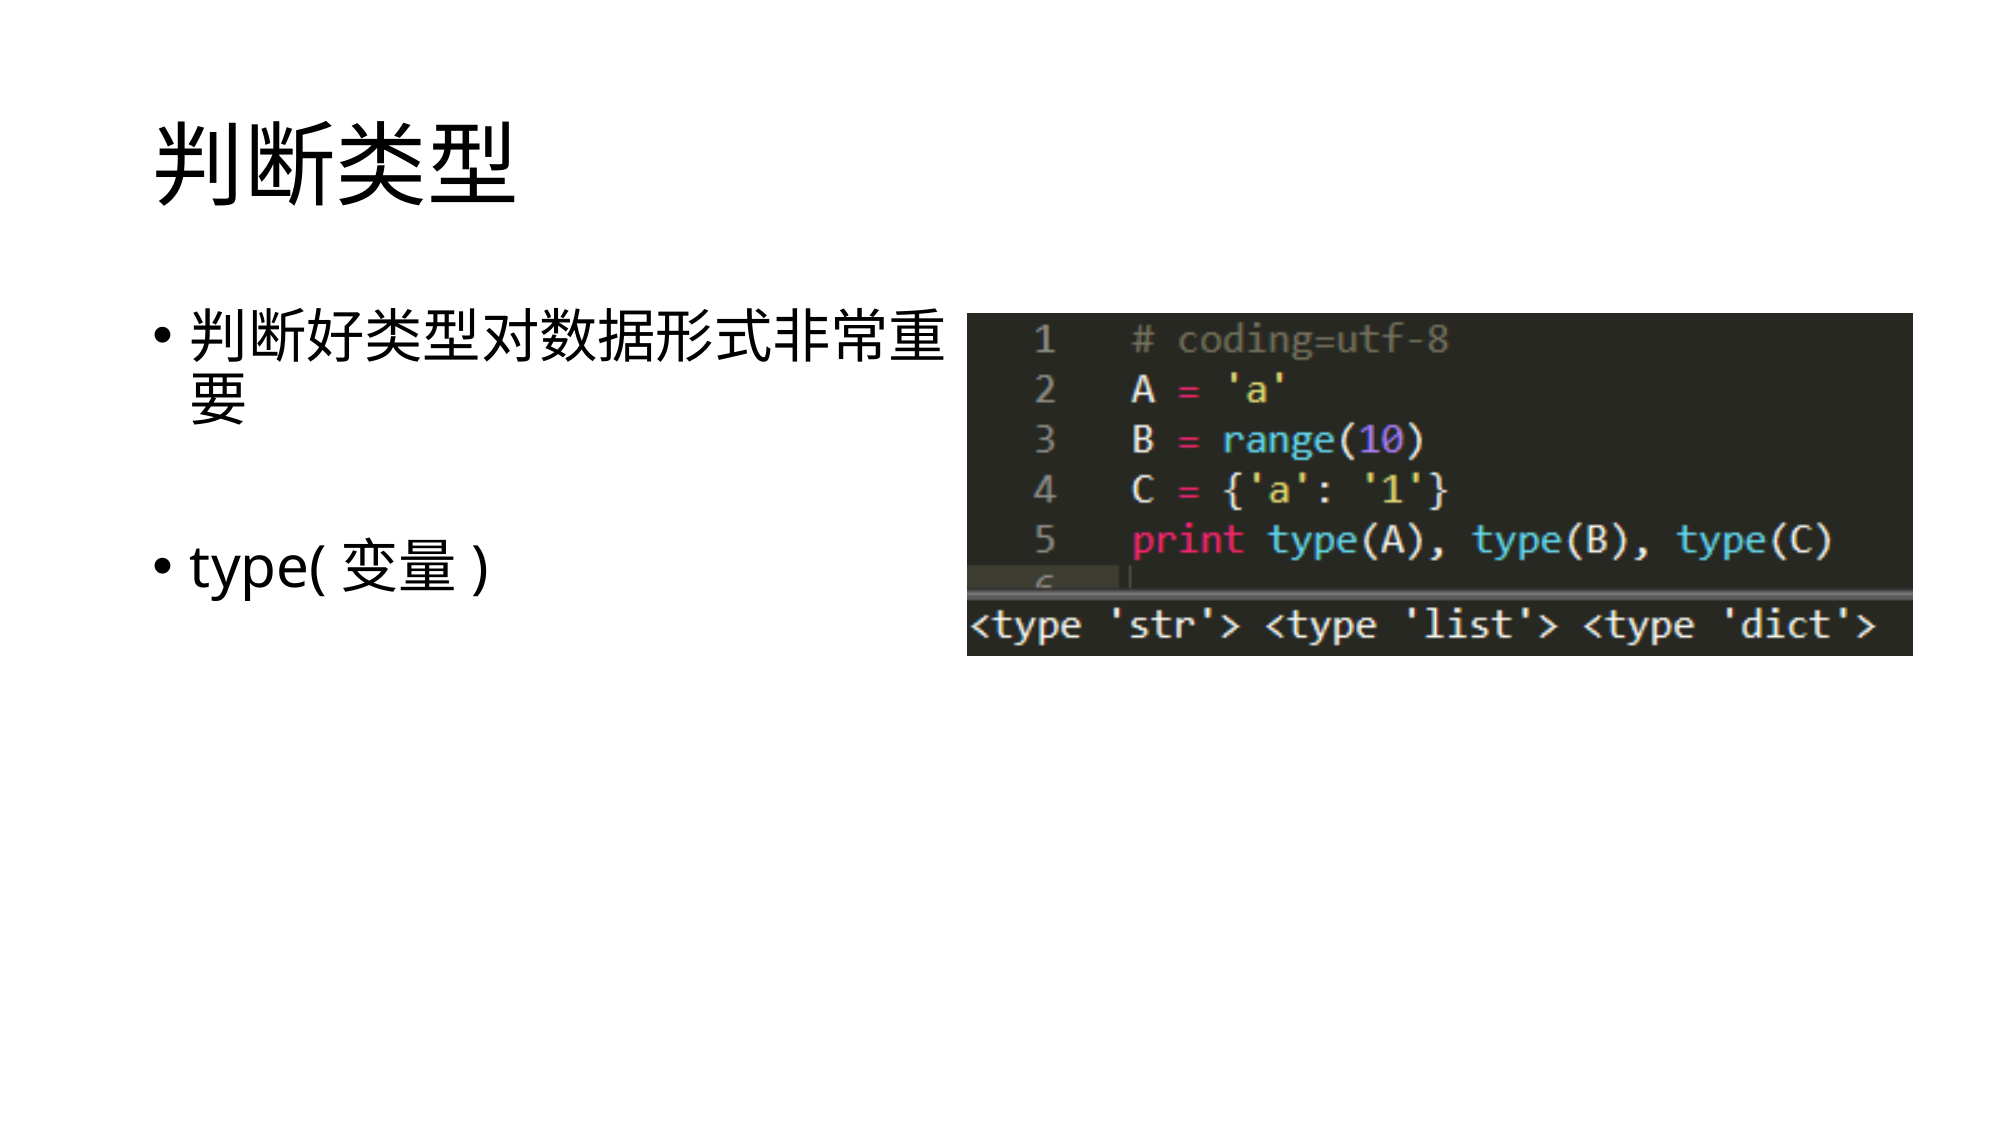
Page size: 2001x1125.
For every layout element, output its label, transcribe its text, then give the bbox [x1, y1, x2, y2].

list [967, 313, 1913, 657]
title 判断类型 [137, 59, 1863, 278]
list 判断好类型对数据形式非常重要 type(变量) [137, 299, 988, 1014]
